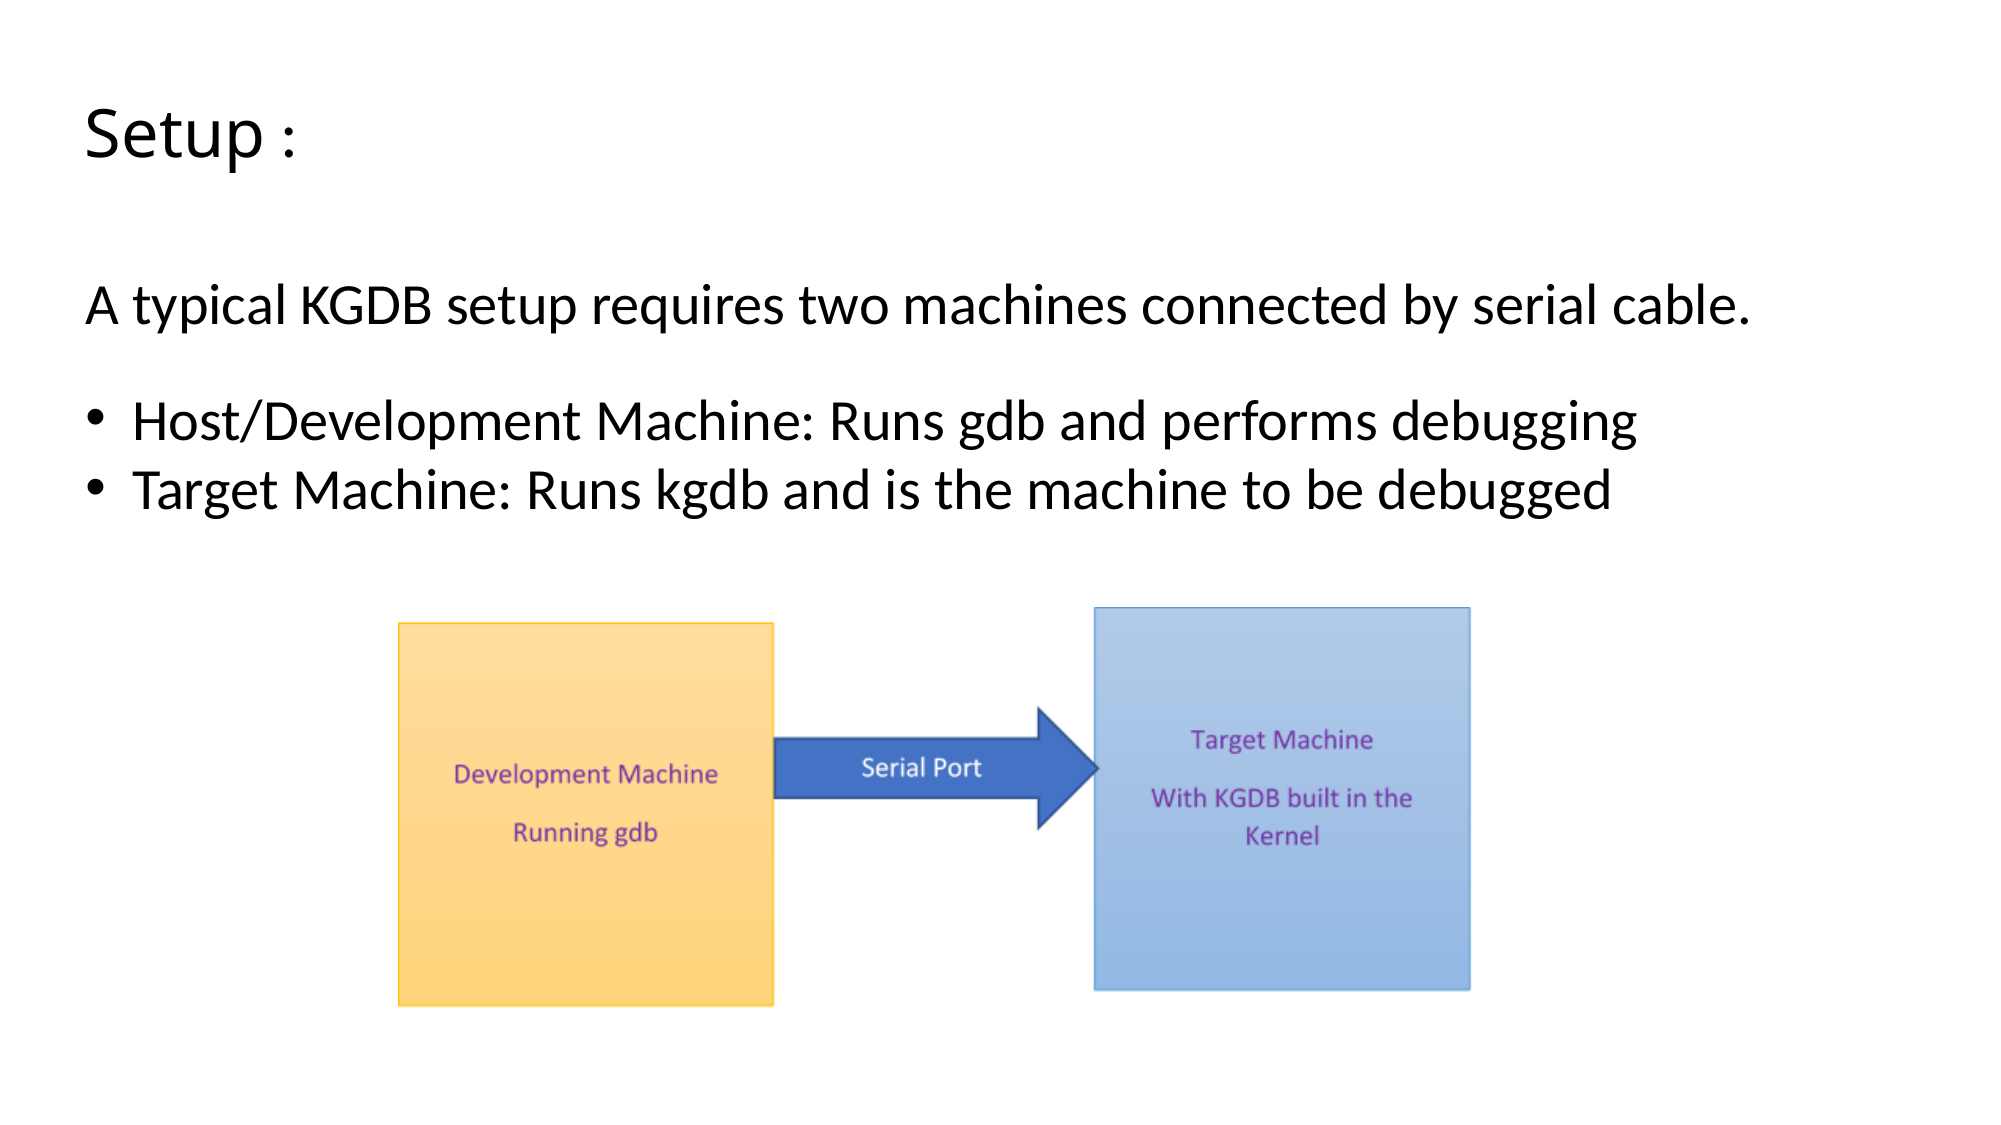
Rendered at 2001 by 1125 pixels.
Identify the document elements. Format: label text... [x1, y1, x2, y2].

text_box Setup : [70, 83, 314, 179]
picture [398, 607, 1479, 1009]
text_box A typical KGDB setup requires two machines connected by serial cable. Host/Development Machine: Runs gdb and performs debugging Target Machine: Runs kgdb and is the machine to be debugged [70, 259, 1807, 529]
